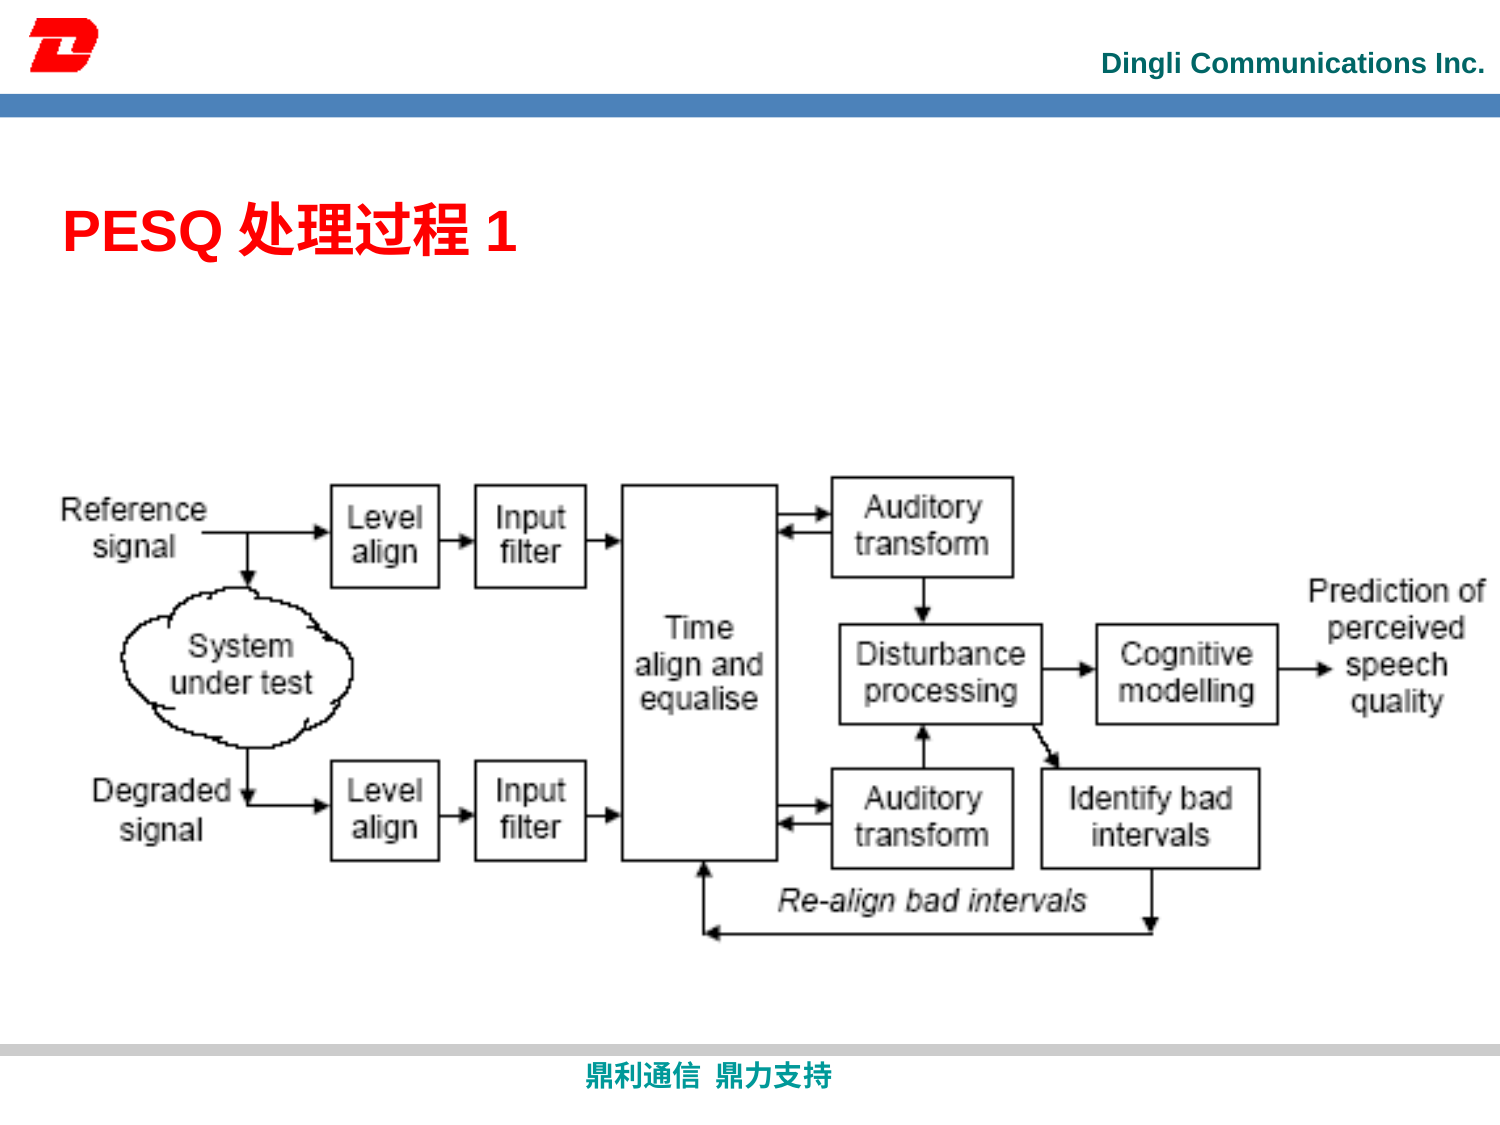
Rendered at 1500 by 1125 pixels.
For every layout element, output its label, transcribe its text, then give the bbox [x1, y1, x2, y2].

title PESQ处理过程1 [62, 185, 1438, 271]
picture [29, 18, 100, 74]
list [53, 456, 1500, 952]
